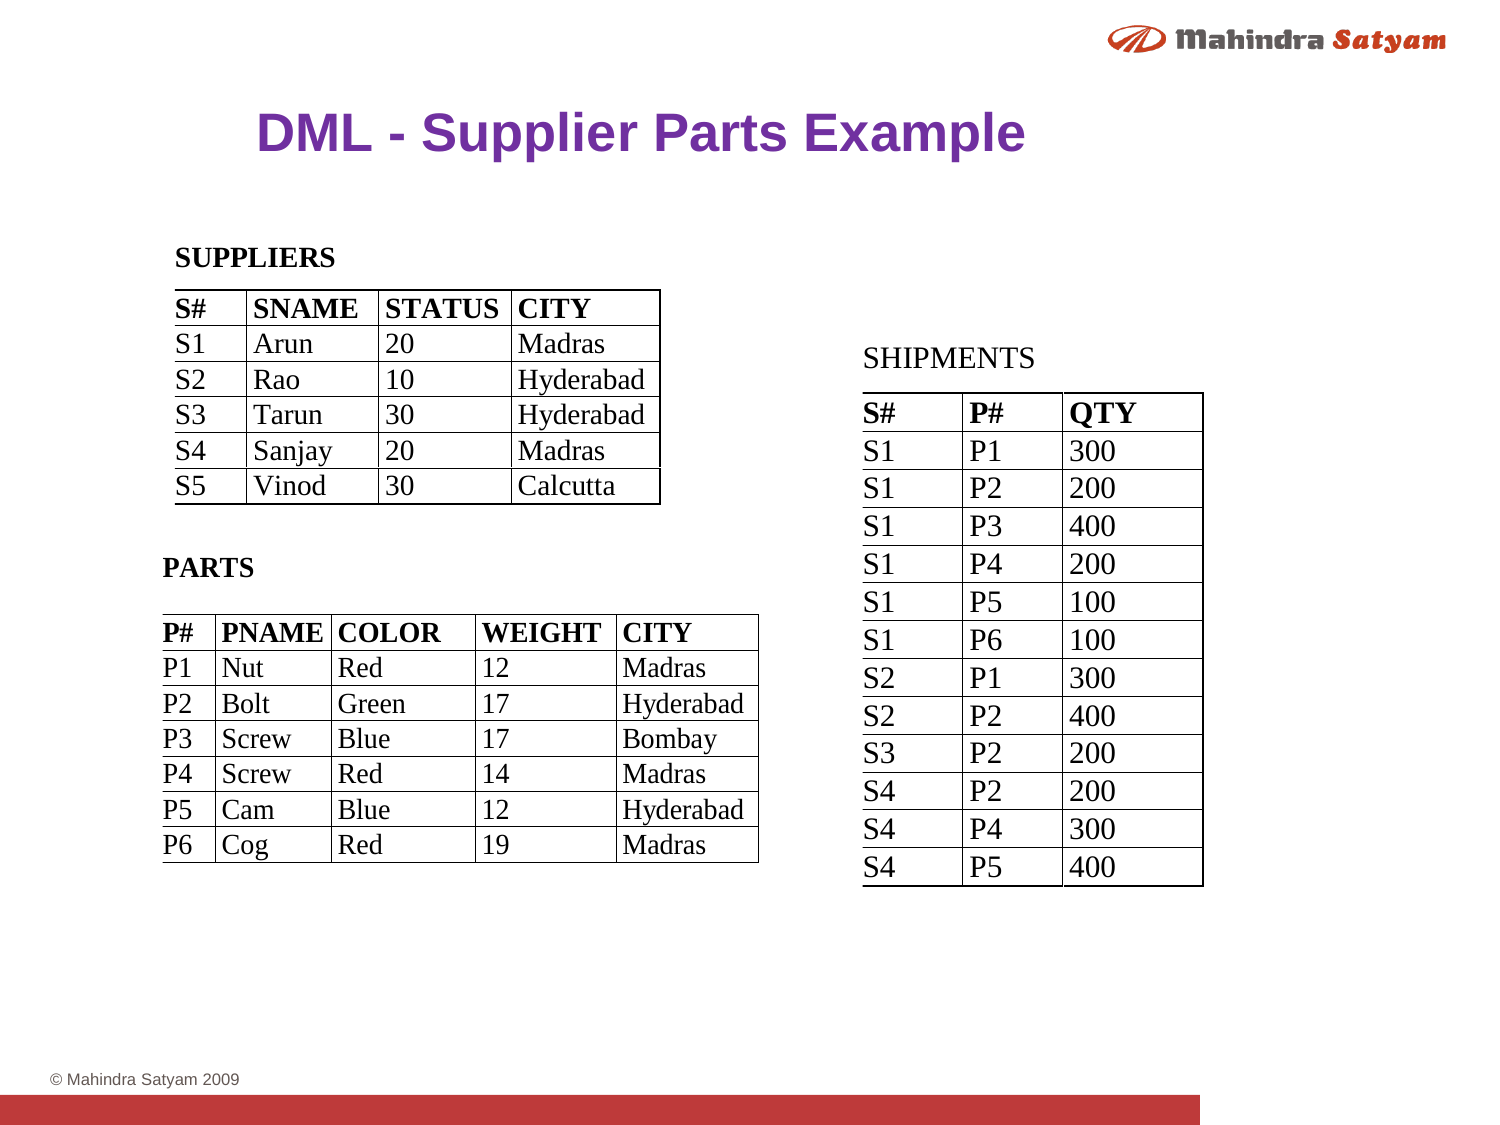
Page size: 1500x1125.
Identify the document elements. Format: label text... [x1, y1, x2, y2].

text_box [162, 549, 801, 879]
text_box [174, 224, 873, 520]
text_box DML - Supplier Parts Example [141, 61, 1143, 169]
picture [1107, 25, 1446, 53]
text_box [862, 339, 1488, 903]
